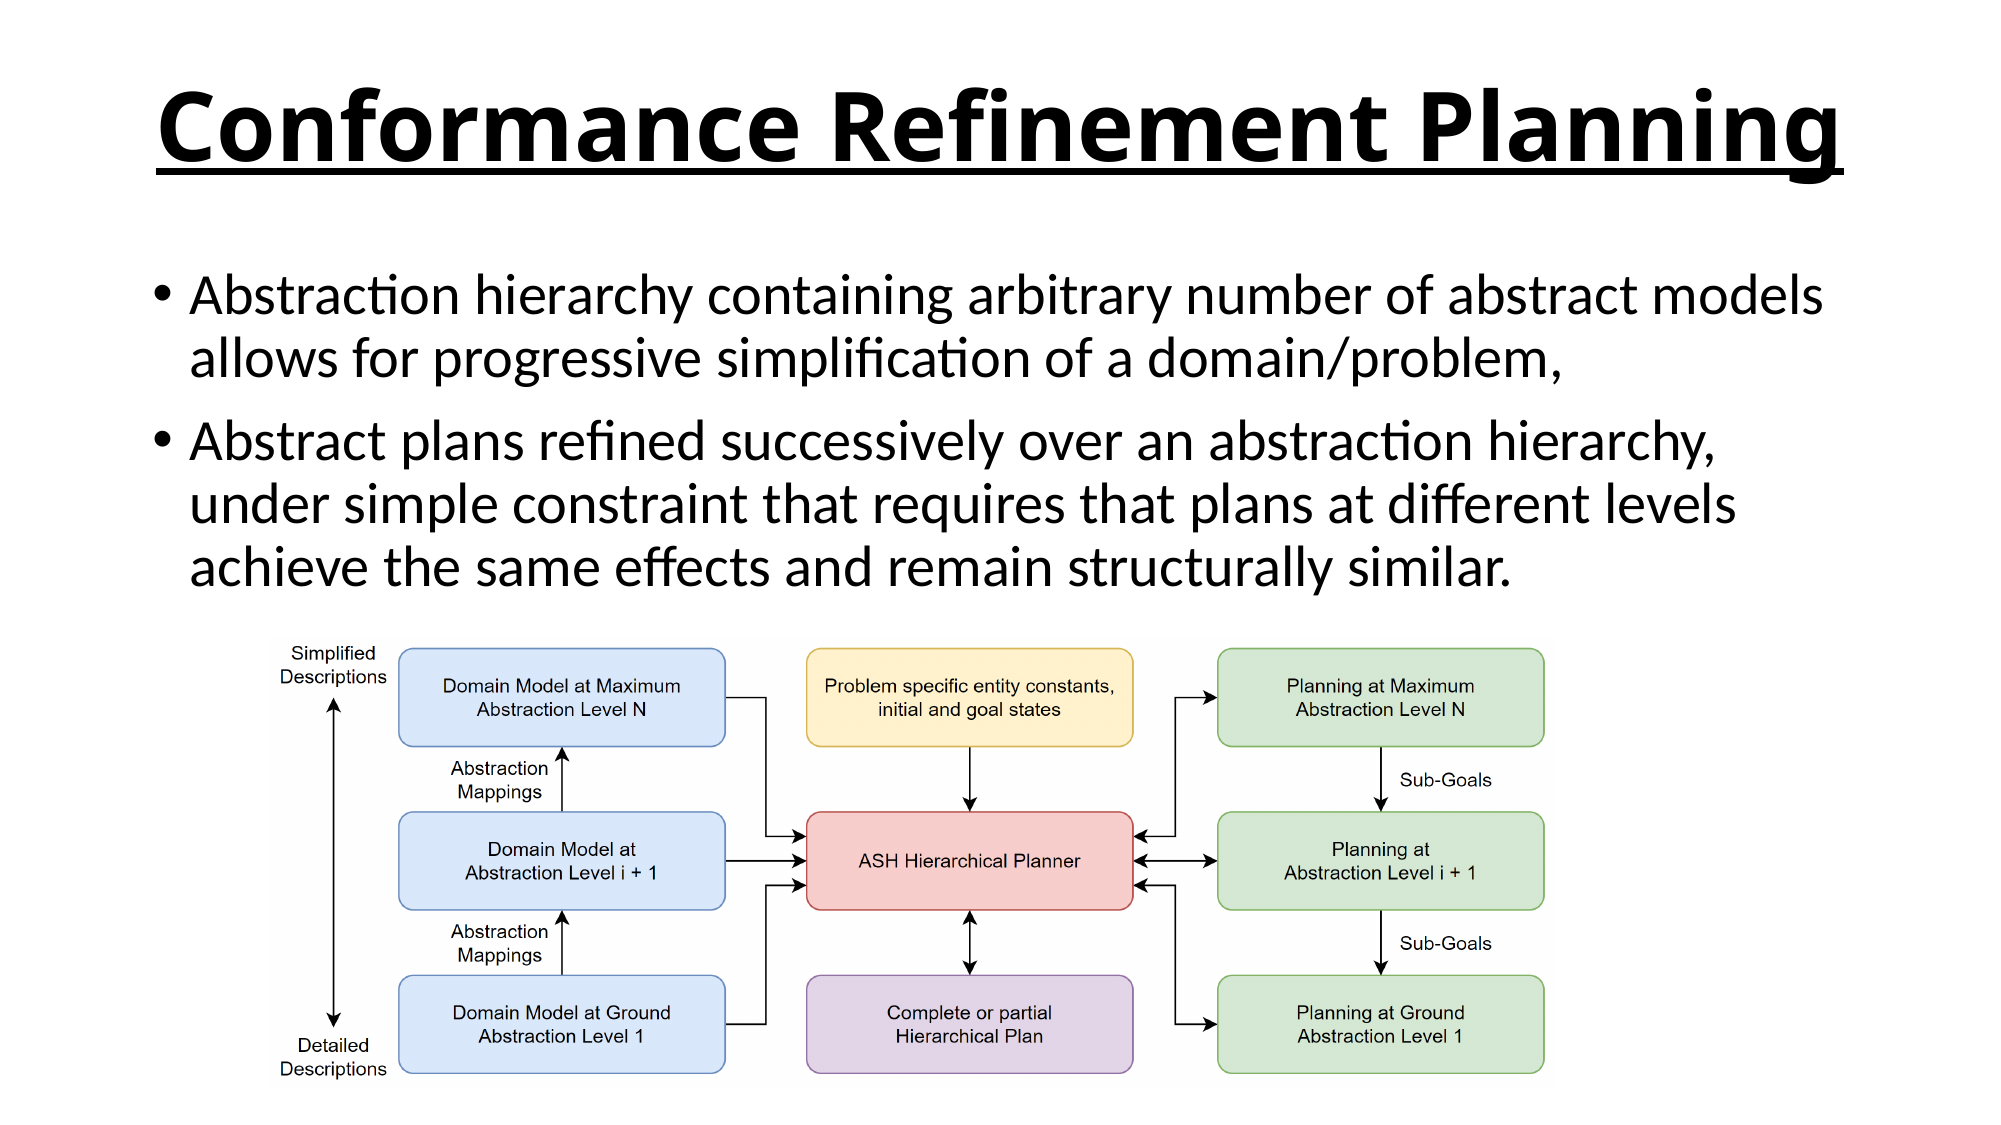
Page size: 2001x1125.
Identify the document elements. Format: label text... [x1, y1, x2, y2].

picture [268, 636, 1556, 1088]
list Abstraction hierarchy containing arbitrary number of abstract models allows for progressive simplification of a domain/problem, Abstract plans refined successively over an abstraction hierarchy, under simple constraint that requires that plans at different levels achieve the same effects and remain structurally similar. [137, 256, 1863, 1037]
title Conformance Refinement Planning [137, 21, 1863, 239]
